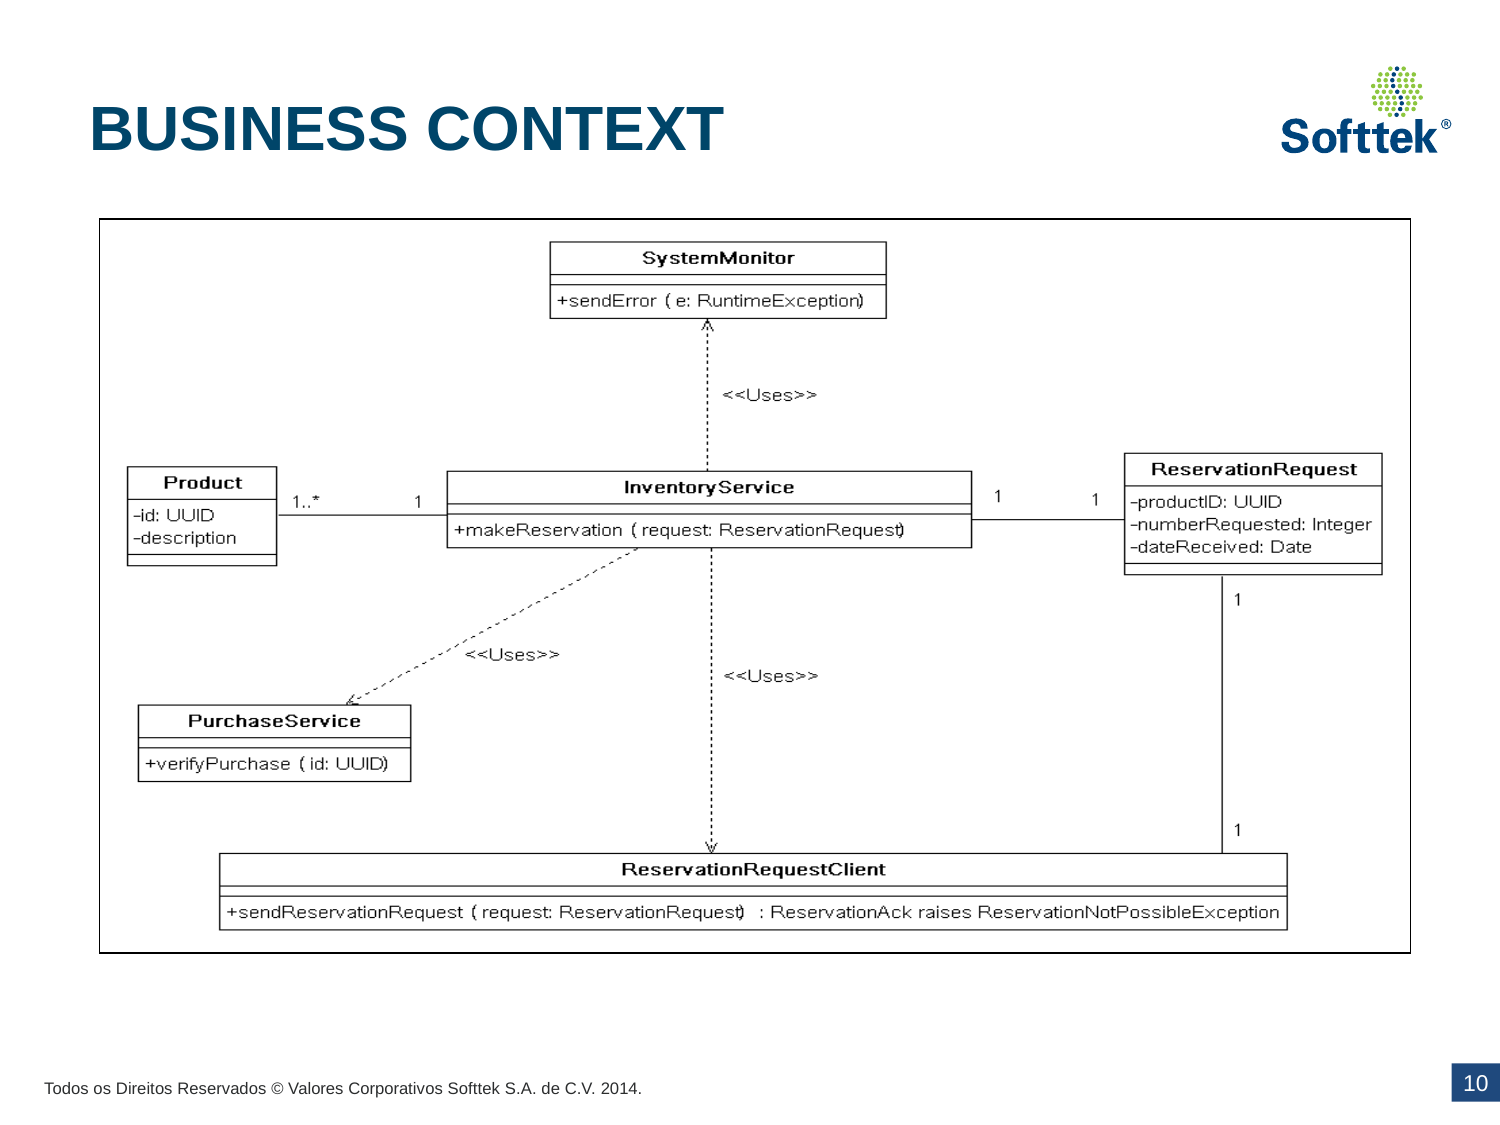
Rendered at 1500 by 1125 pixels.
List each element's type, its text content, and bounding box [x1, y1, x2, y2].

picture [100, 219, 1410, 953]
text_box BUSINESS CONTEXT [74, 31, 1256, 171]
text_box 1 [1434, 1058, 1500, 1107]
